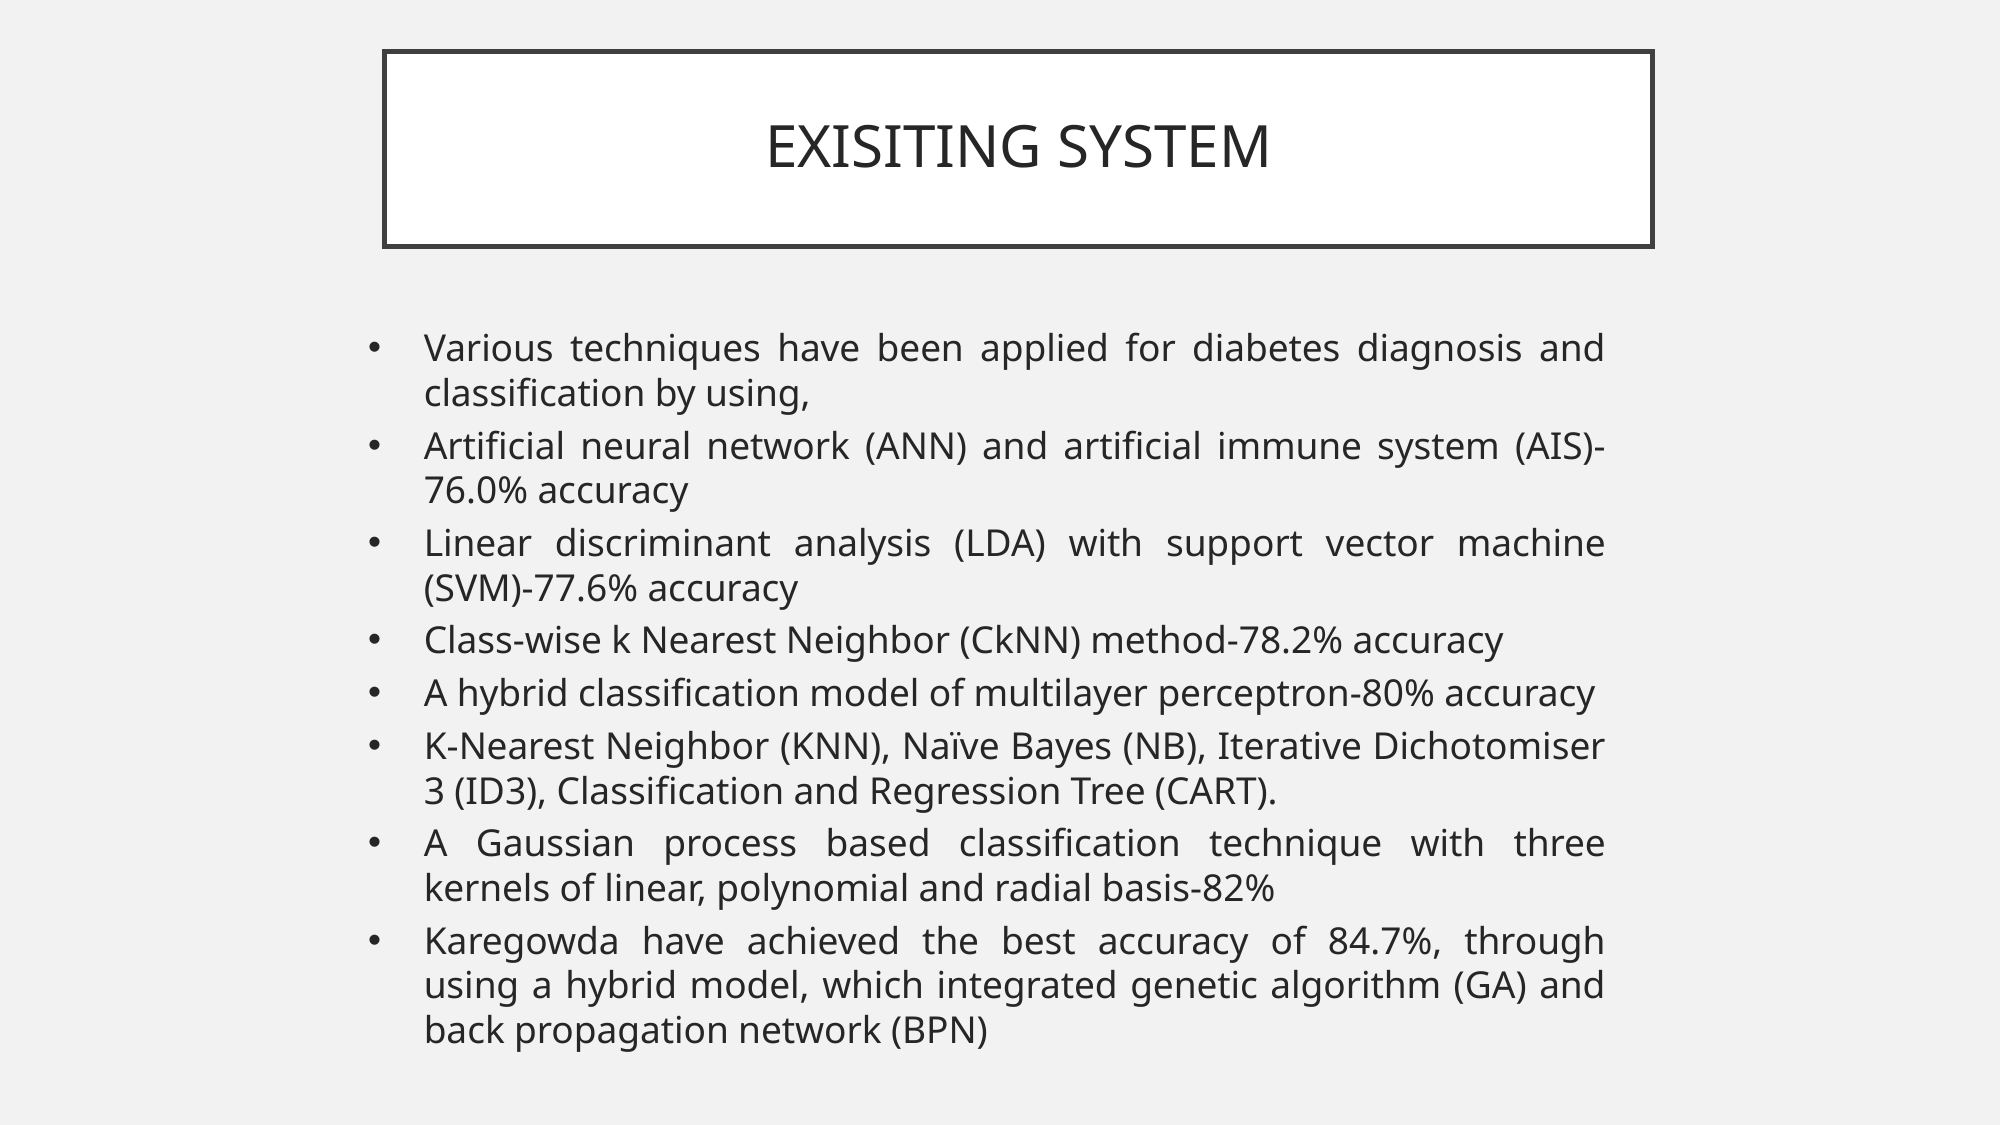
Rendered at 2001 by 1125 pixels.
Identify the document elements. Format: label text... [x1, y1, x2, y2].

list Various techniques have been applied for diabetes diagnosis and classification by using, Artificial neural network (ANN) and artificial immune system (AIS)-76.0% accuracy Linear discriminant analysis (LDA) with support vector machine (SVM)-77.6% accuracy Class-wise k Nearest Neighbor (CkNN) method-78.2% accuracy A hybrid classification model of multilayer perceptron-80% accuracy K-Nearest Neighbor (KNN), Naïve Bayes (NB), Iterative Dichotomiser 3 (ID3), Classification and Regression Tree (CART). A Gaussian process based classification technique with three kernels of linear, polynomial and radial basis-82% Karegowda have achieved the best accuracy of 84.7%, through using a hybrid model, which integrated genetic algorithm (GA) and back propagation network (BPN) [353, 317, 1621, 1098]
title EXISITING SYSTEM [382, 49, 1655, 249]
